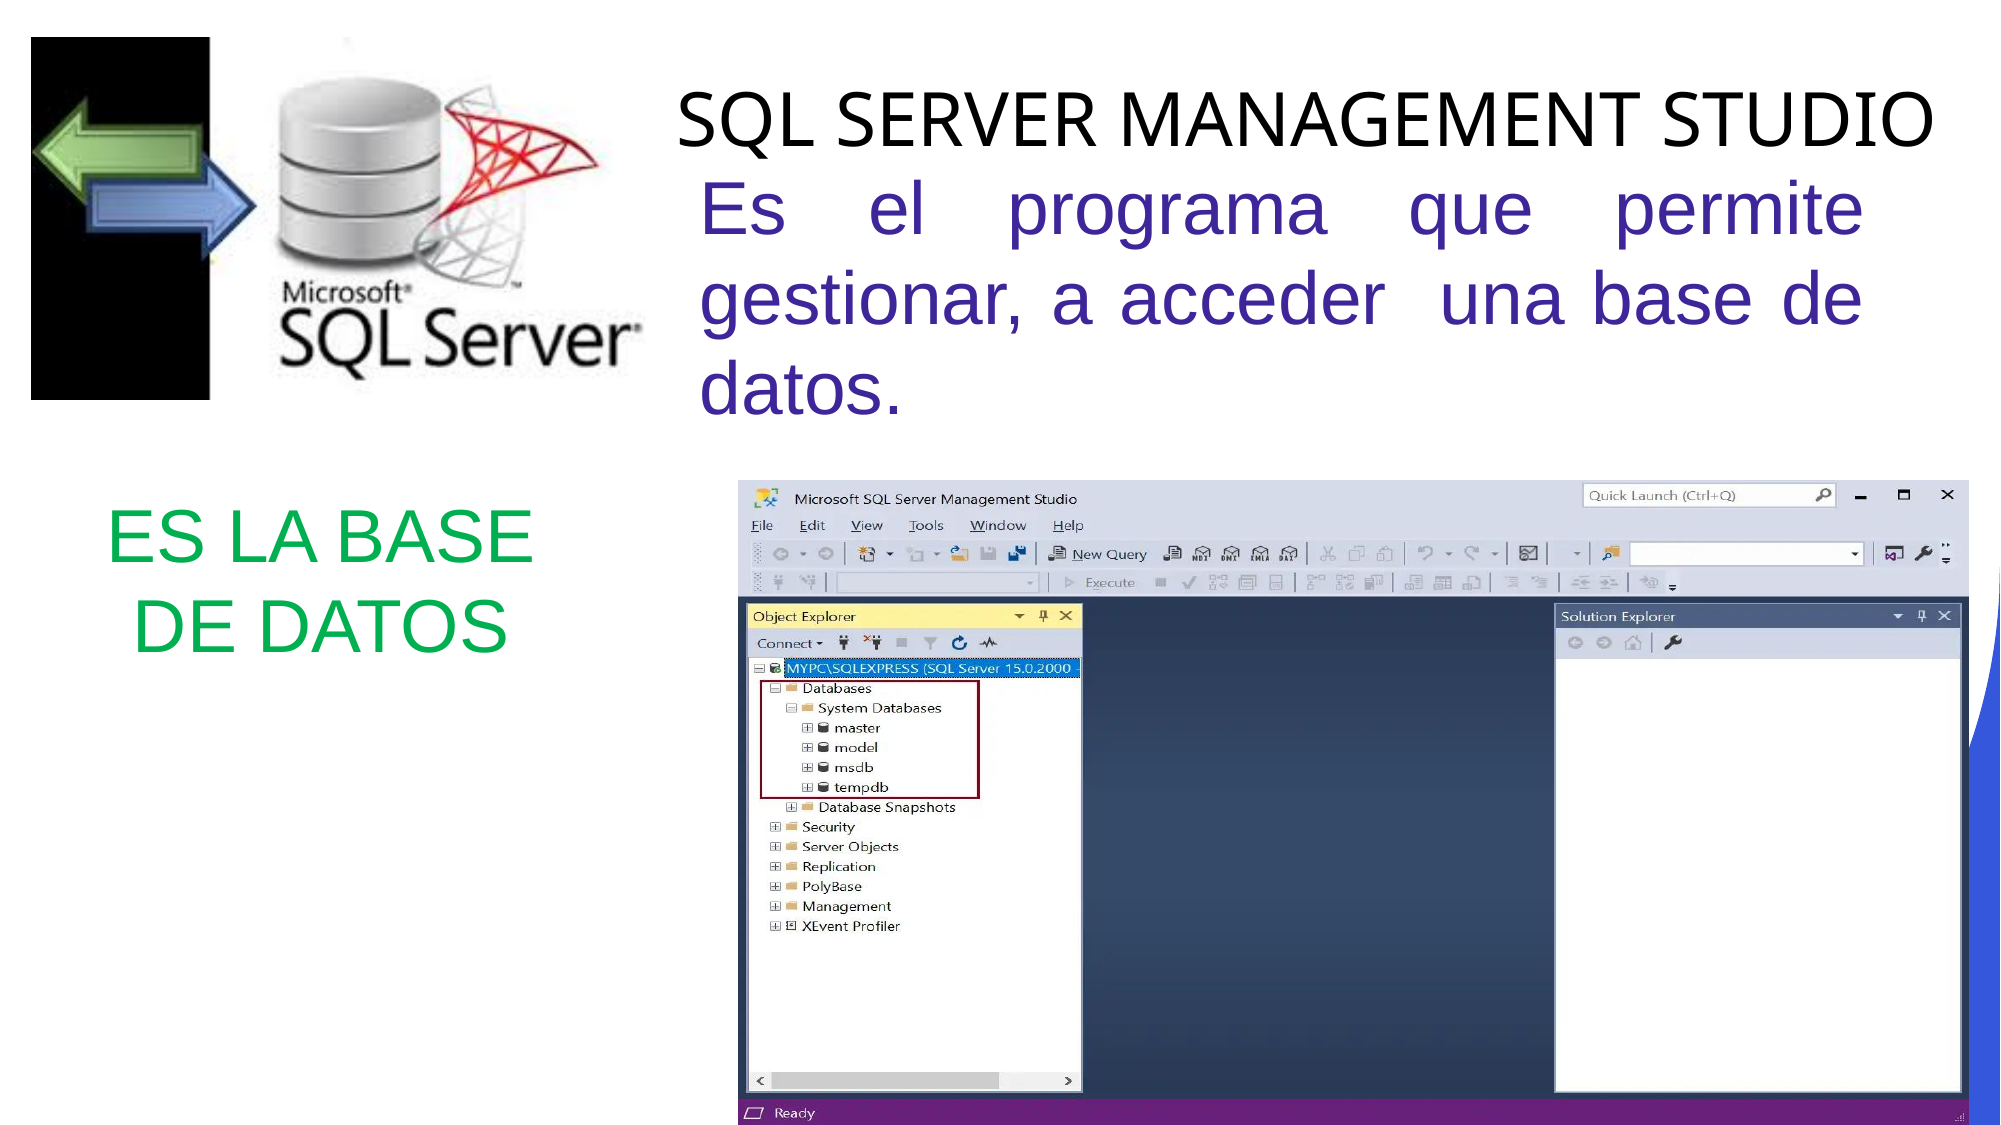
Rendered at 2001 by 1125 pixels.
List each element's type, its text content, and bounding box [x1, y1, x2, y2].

picture [31, 37, 663, 400]
text_box SQL SERVER MANAGEMENT STUDIO [663, 64, 1969, 170]
text_box Es el programa que permite gestionar, a acceder una base de datos. [685, 152, 1881, 438]
picture [738, 480, 1969, 1125]
text_box ES LA BASE DE DATOS [31, 480, 612, 676]
